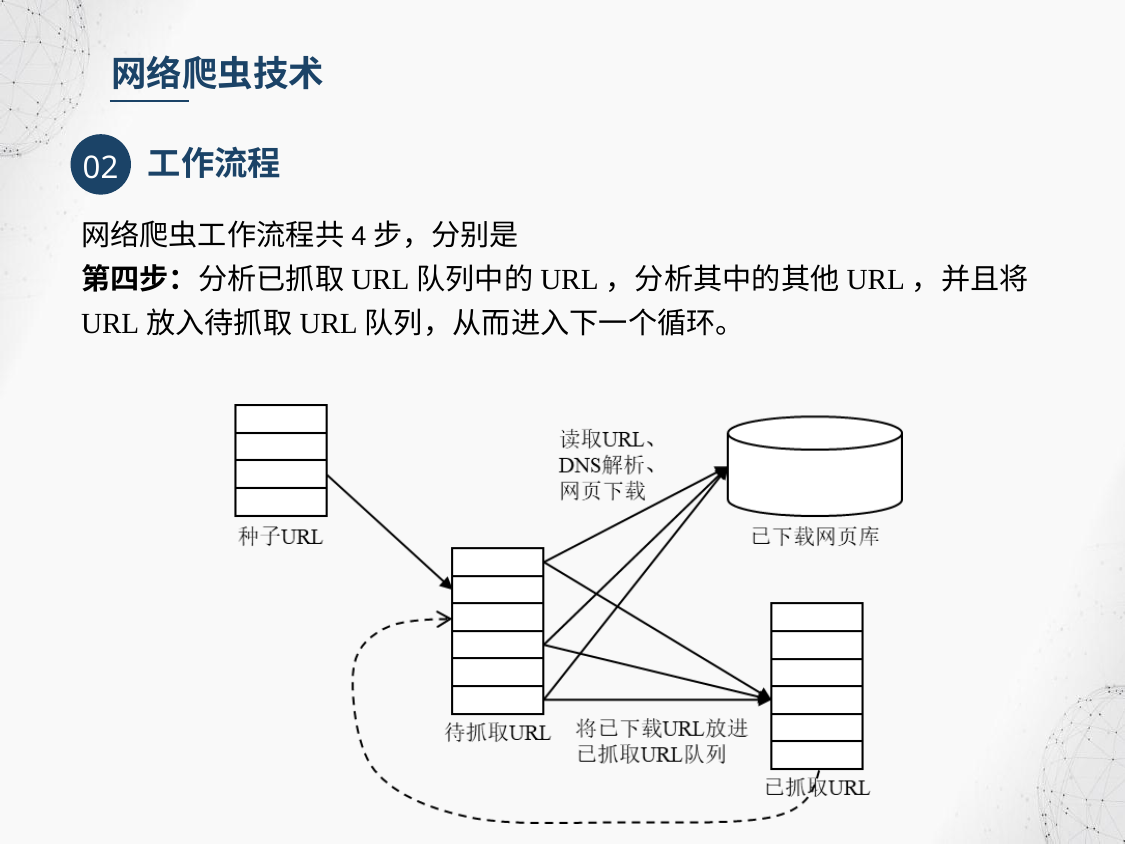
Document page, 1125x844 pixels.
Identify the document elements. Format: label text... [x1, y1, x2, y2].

text_box 网络爬虫技术 [100, 45, 406, 99]
text_box 网络爬虫工作流程共4步，分别是 第四步：分析已抓取URL队列中的URL，分析其中的其他URL，并且将URL放入待抓取URL队列，从而进入下一个循环。 [66, 200, 1060, 347]
picture [0, 0, 1125, 844]
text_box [63, 134, 294, 195]
